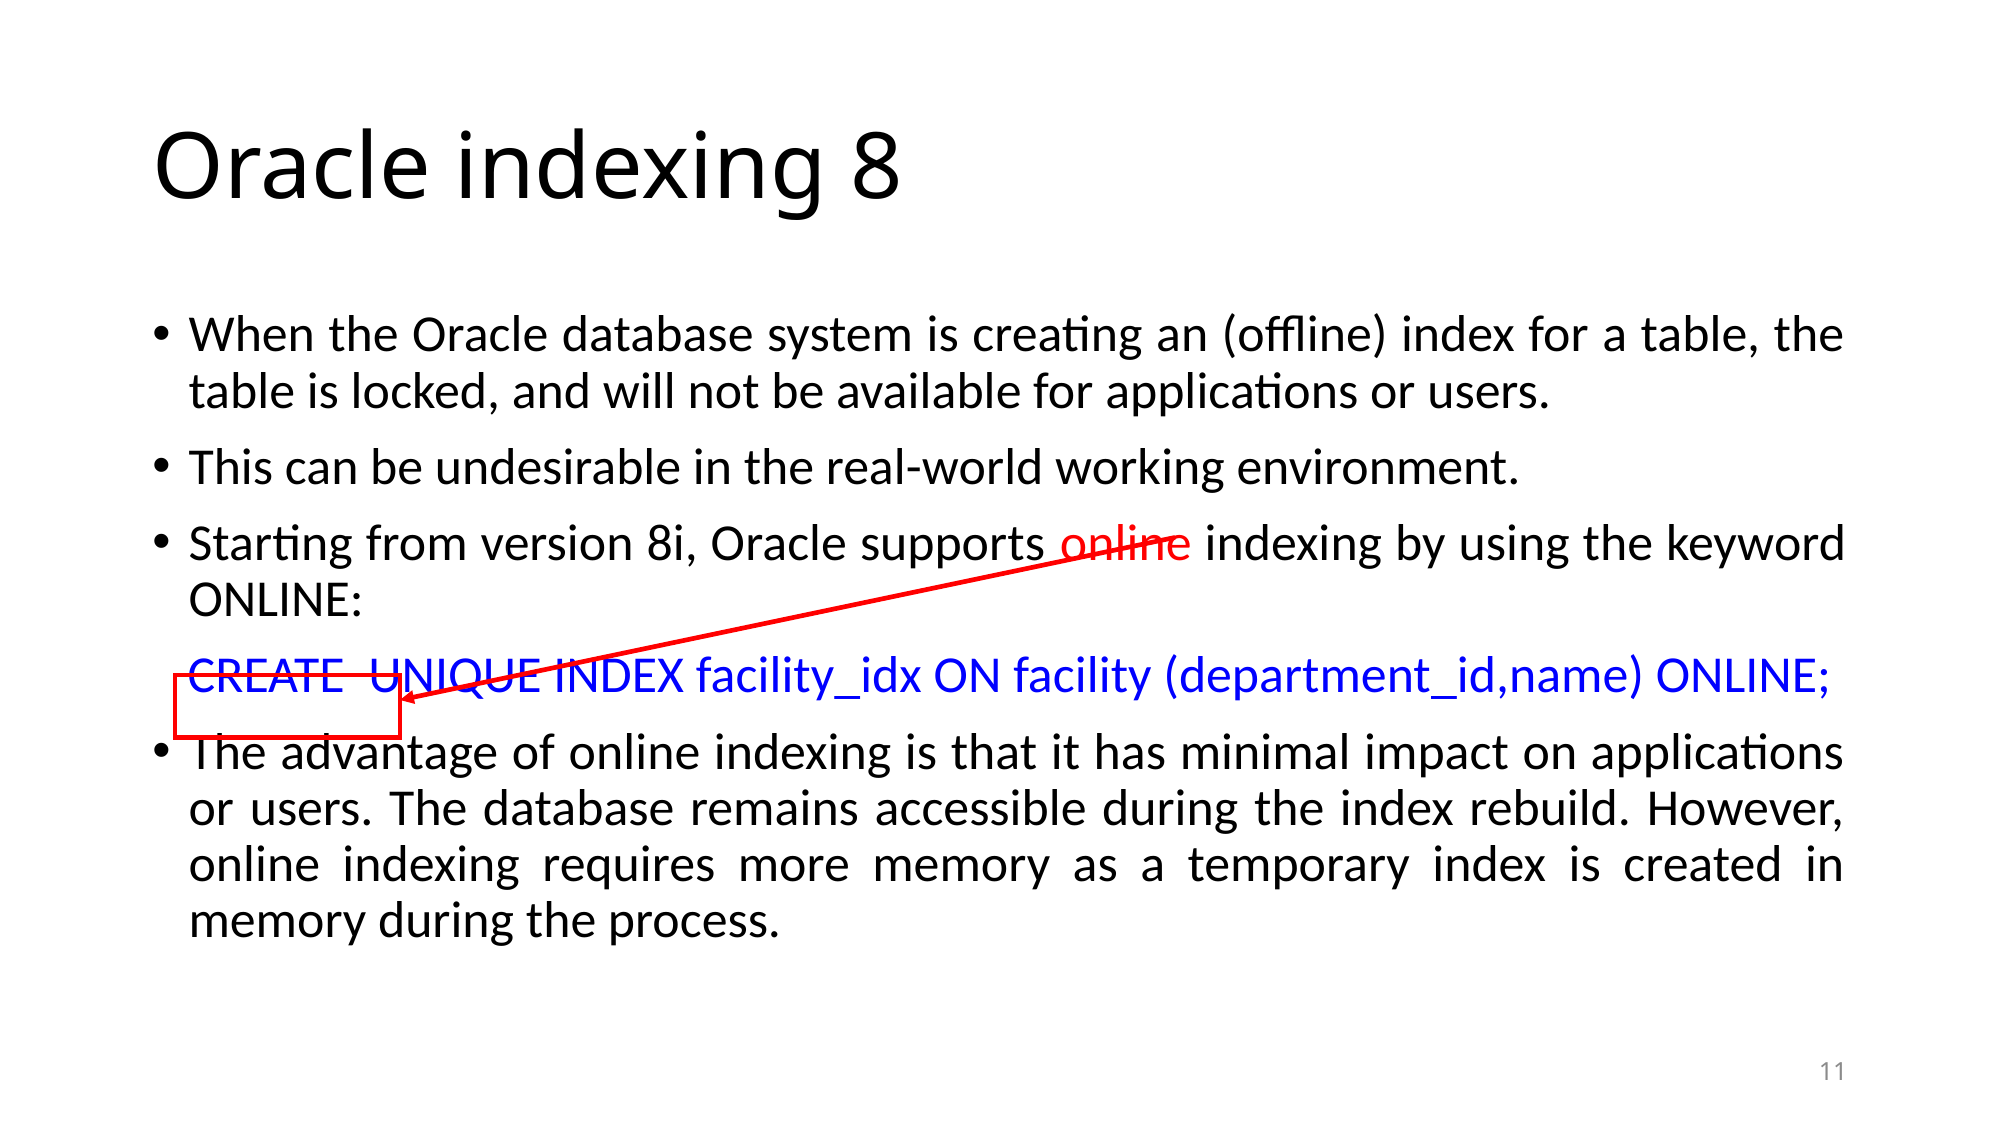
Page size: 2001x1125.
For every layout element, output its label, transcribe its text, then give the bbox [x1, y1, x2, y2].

list When the Oracle database system is creating an (offline) index for a table, the table is locked, and will not be available for applications or users. This can be undesirable in the real-world working environment. Starting from version 8i, Oracle supports online indexing by using the keyword ONLINE: CREATE UNIQUE INDEX facility_idx ON facility (department_id,name) ONLINE; The advantage of online indexing is that it has minimal impact on applications or users. The database remains accessible during the index rebuild. However, online indexing requires more memory as a temporary index is created in memory during the process. [137, 299, 1863, 1014]
title Oracle indexing 8 [137, 59, 1863, 278]
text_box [399, 537, 1175, 700]
text_box [174, 674, 401, 738]
slide_number 11 [1412, 1042, 1863, 1103]
